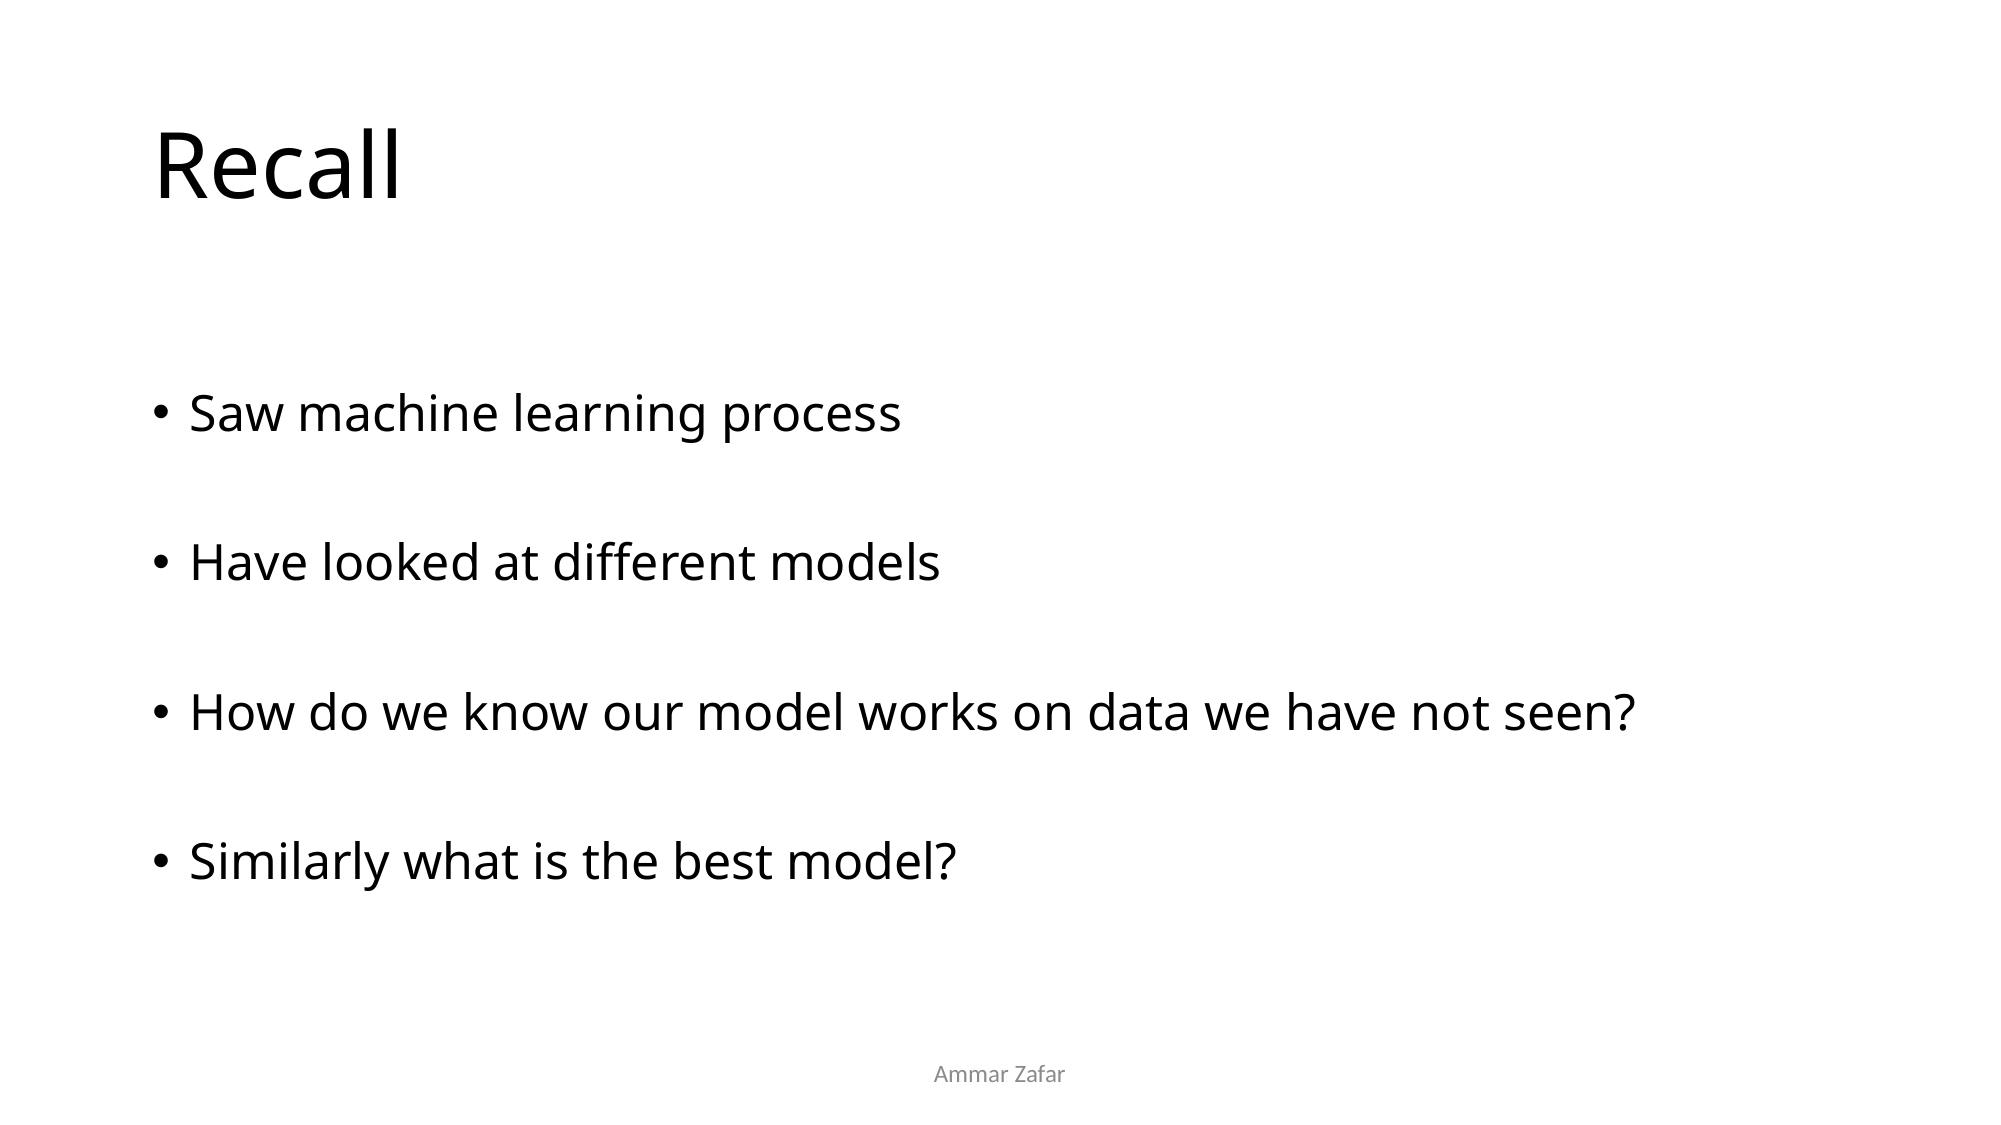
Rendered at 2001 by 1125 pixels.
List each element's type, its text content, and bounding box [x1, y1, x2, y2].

list Saw machine learning process Have looked at different models How do we know our model works on data we have not seen? Similarly what is the best model? [137, 299, 1863, 1014]
title Recall [137, 59, 1863, 278]
footer Ammar Zafar [662, 1042, 1338, 1103]
